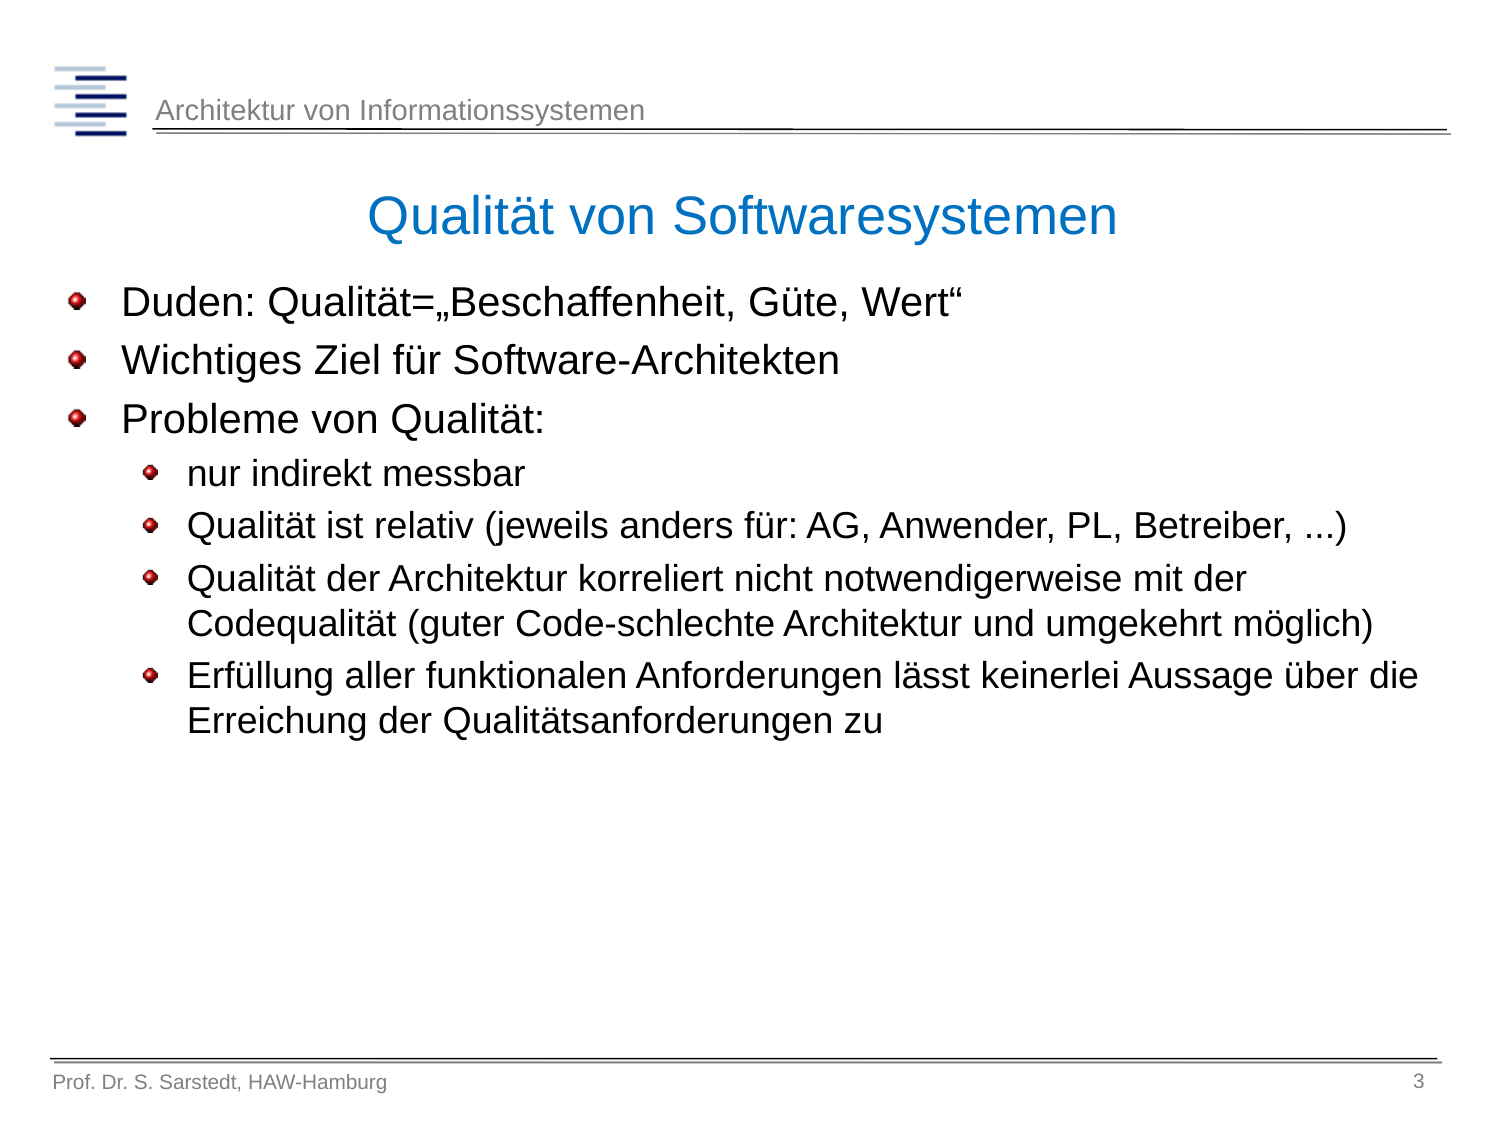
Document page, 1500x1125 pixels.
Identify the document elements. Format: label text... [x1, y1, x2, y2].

picture [140, 567, 158, 585]
picture [65, 289, 86, 310]
picture [140, 515, 158, 533]
title Qualität von Softwaresystemen [49, 174, 1438, 251]
picture [46, 58, 141, 148]
picture [140, 665, 158, 683]
list Duden: Qualität=„Beschaffenheit, Güte, Wert“ Wichtiges Ziel für Software-Architekten Probleme von Qualität: nur indirekt messbar Qualität ist relativ (jeweils anders für: AG, Anwender, PL, Betreiber, ...) Qualität der Architektur korreliert nicht notwendigerweise mit der Codequalität (guter Code-schlechte Architektur und umgekehrt möglich) Erfüllung aller funktionalen Anforderungen lässt keinerlei Aussage über die Erreichung der Qualitätsanforderungen zu [49, 266, 1438, 1004]
picture [65, 406, 86, 427]
picture [65, 347, 86, 369]
picture [140, 462, 158, 480]
